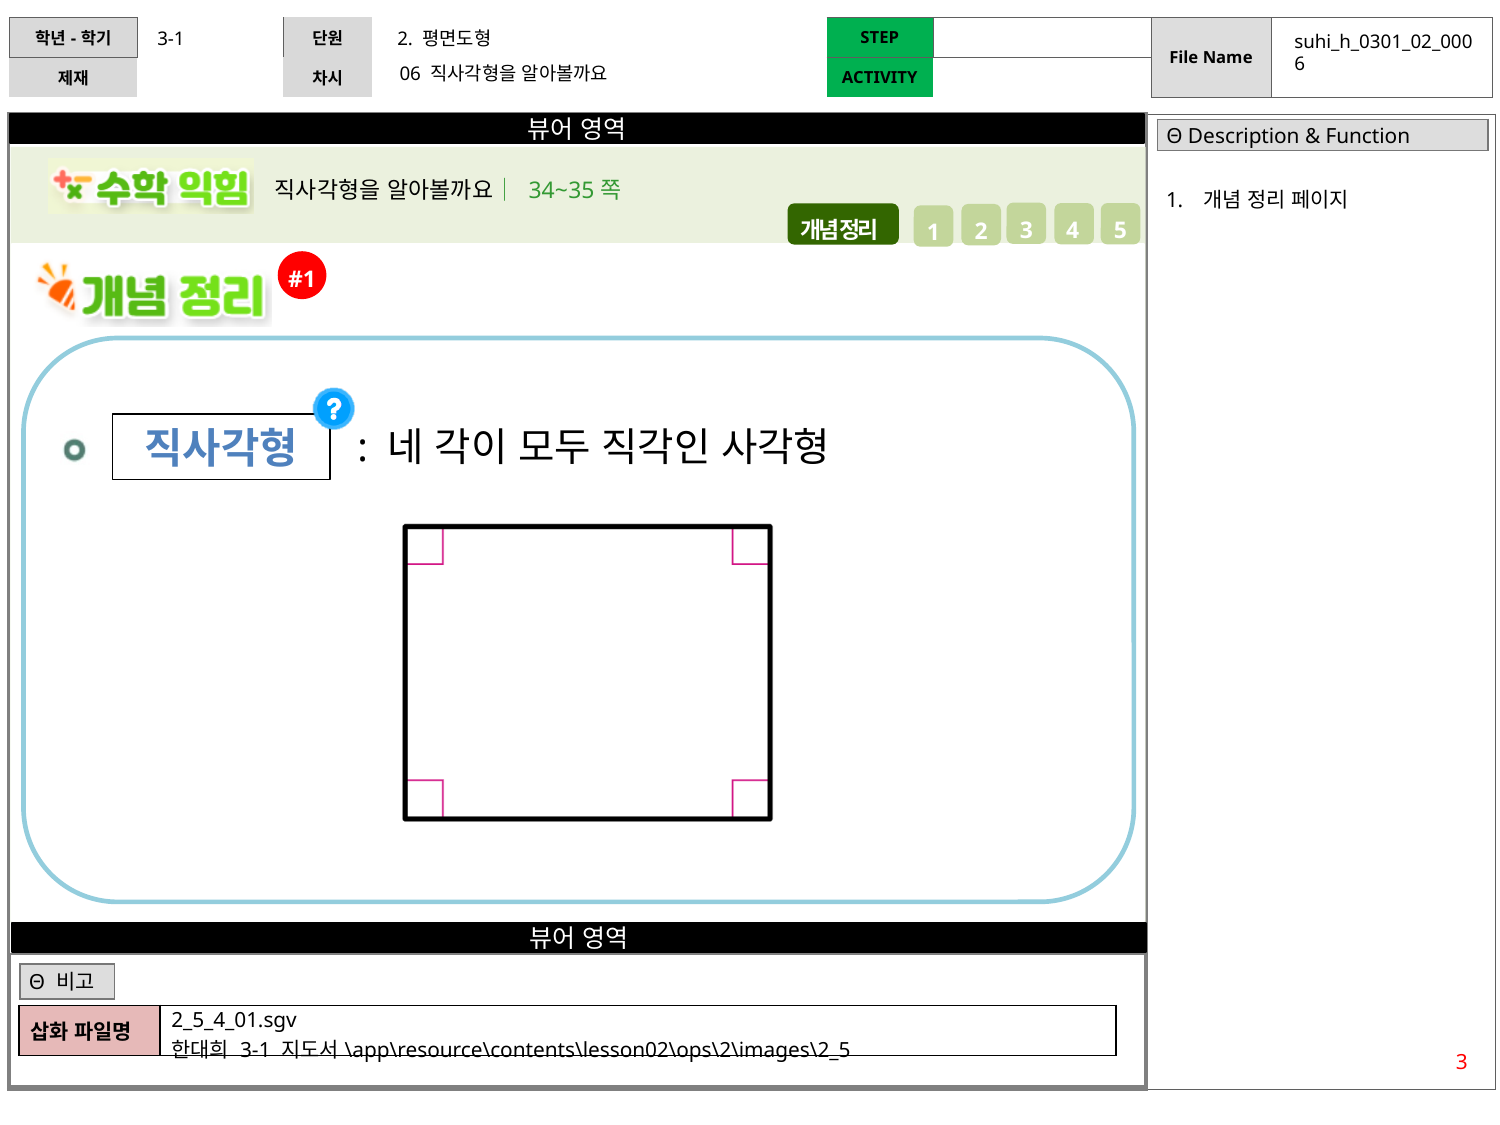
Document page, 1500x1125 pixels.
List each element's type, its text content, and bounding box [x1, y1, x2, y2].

text_box : 네 각이 모두 직각인 사각형 [342, 414, 1026, 478]
text_box 2. 평면도형 [382, 19, 539, 55]
picture [32, 250, 272, 327]
text_box 3-1 [142, 19, 285, 55]
text_box 3 [1004, 194, 1055, 251]
picture [48, 158, 254, 214]
text_box 개념 정리 [785, 194, 906, 251]
table_header 삽화 파일명 [20, 1006, 159, 1055]
picture [400, 520, 774, 824]
text_box [21, 335, 1136, 904]
text_box 직사각형을 알아볼까요│ 34~35쪽 [259, 168, 808, 211]
text_box 5 [1099, 194, 1147, 251]
text_box 직사각형 [112, 413, 330, 480]
text_box 2 [959, 195, 1007, 252]
text_box 4 [1055, 194, 1099, 251]
text_box 06 직사각형을 알아볼까요 [384, 54, 808, 91]
picture [306, 382, 361, 436]
text_box #1 [276, 249, 329, 302]
text_box 개념 정리 페이지 [1151, 179, 1500, 319]
text_box 1 [912, 196, 959, 253]
table_header Θ Description & Function [1158, 120, 1487, 150]
picture [60, 431, 91, 467]
text_box suhi_h_0301_02_0006 [1279, 22, 1490, 88]
table_header 2_5_4_01.sgv 한대희 3-1 지도서\app\resource\contents\lesson02\ops\2\images\2_5 [161, 1006, 1115, 1055]
